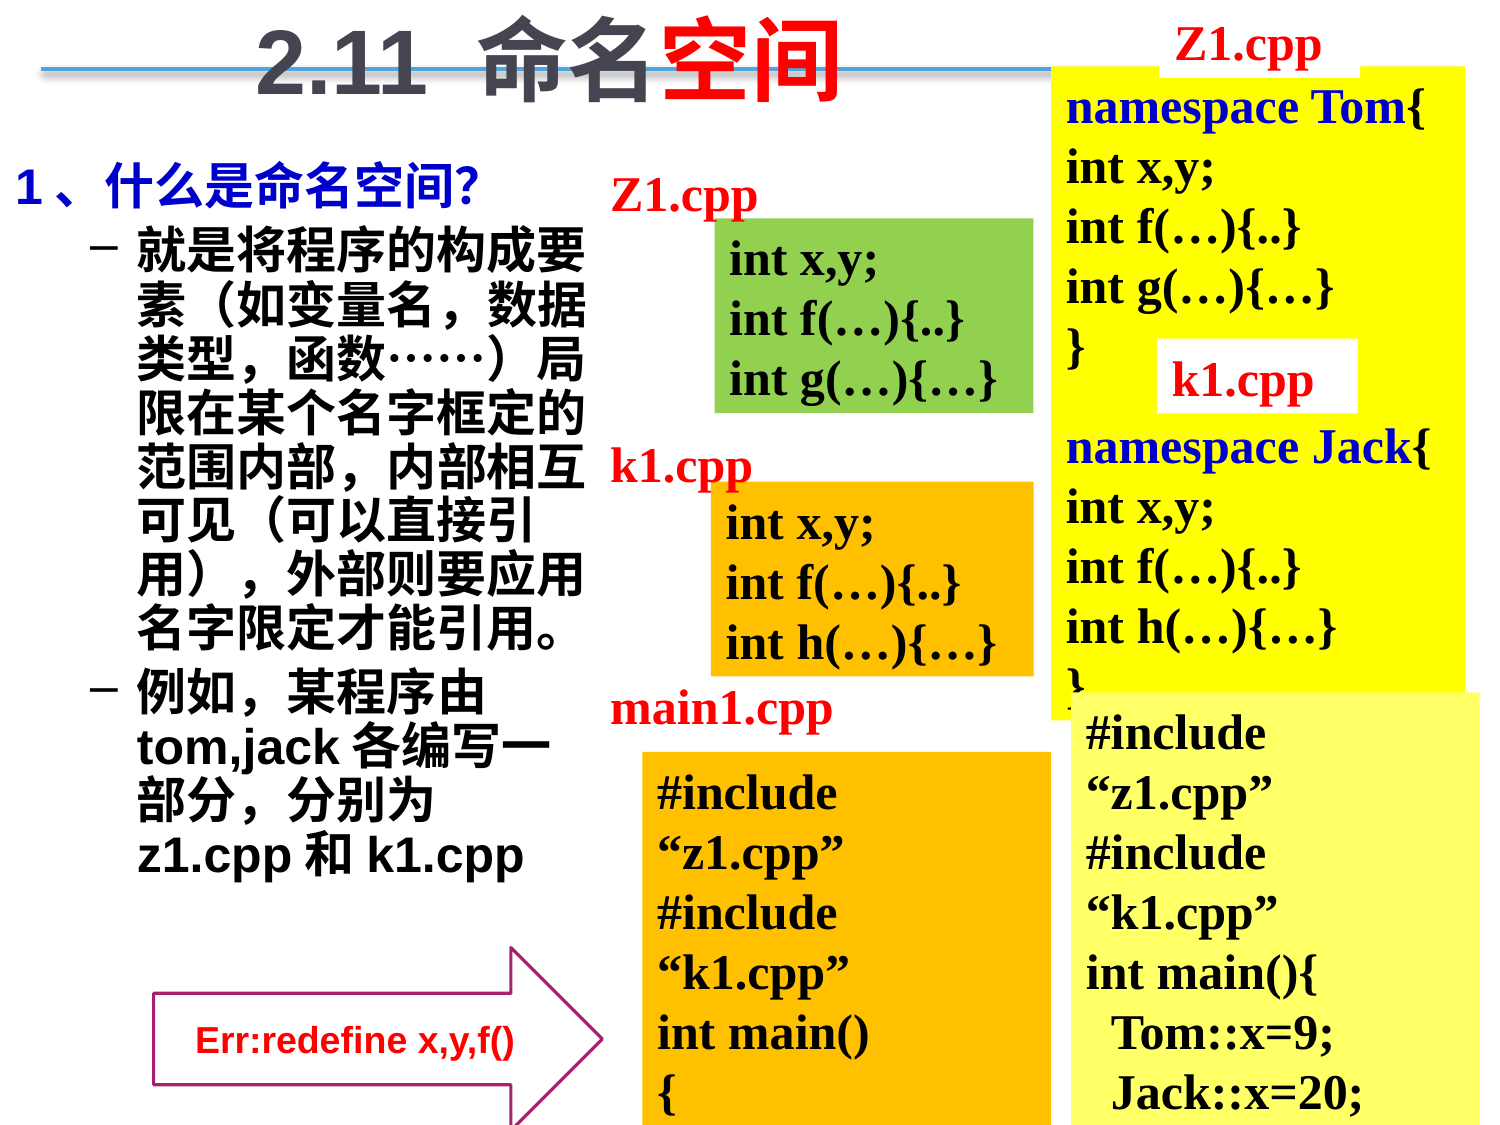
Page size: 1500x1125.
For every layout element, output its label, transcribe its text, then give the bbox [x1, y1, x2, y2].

text_box Z1.cpp [1159, 3, 1361, 78]
text_box int x,y; int f(…){..} int g(…){…} [714, 218, 1034, 414]
text_box Z1.cpp [595, 154, 797, 230]
text_box #include “z1.cpp” #include “k1.cpp” int main() { …… } [642, 751, 1052, 1125]
text_box Err:redefine x,y,f() [152, 946, 604, 1125]
text_box k1.cpp [1156, 338, 1358, 414]
text_box #include “z1.cpp” #include “k1.cpp” int main(){ Tom::x=9; Jack::x=20; …… } [1071, 692, 1480, 1125]
title 2.11 命名空间 [100, 17, 999, 99]
text_box namespace Jack{ int x,y; int f(…){..} int h(…){…} } [1051, 405, 1466, 721]
text_box namespace Tom{ int x,y; int f(…){..} int g(…){…} } [1051, 66, 1466, 405]
text_box k1.cpp [595, 425, 797, 500]
text_box main1.cpp [595, 667, 892, 742]
list 1、什么是命名空间？ 就是将程序的构成要素（如变量名，数据类型，函数……）局限在某个名字框定的范围内部，内部相互可见（可以直接引用），外部则要应用名字限定才能引用。 例如，某程序由tom,jack各编写一部分，分别为z1.cpp和k1.cpp [0, 154, 608, 900]
text_box int x,y; int f(…){..} int h(…){…} [710, 481, 1034, 677]
